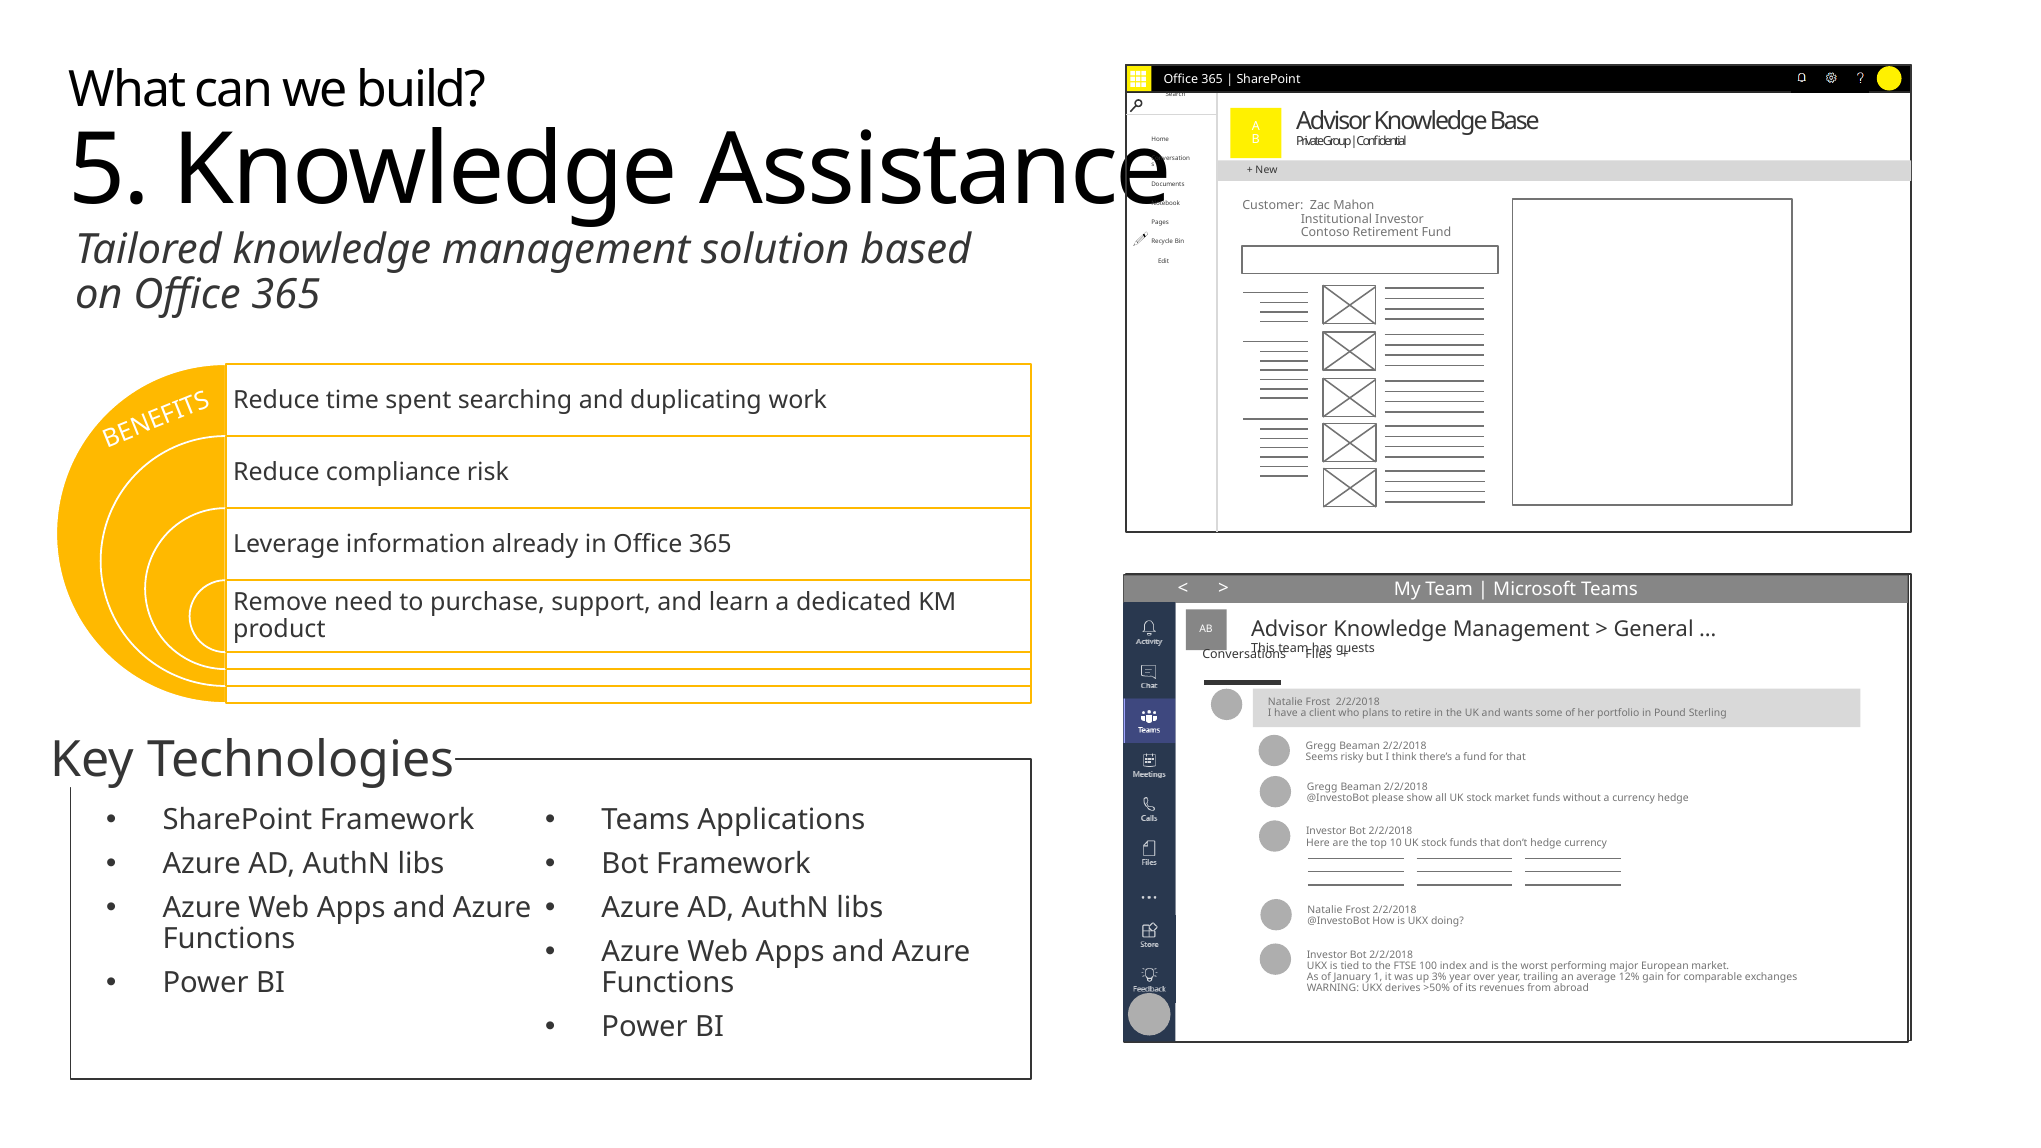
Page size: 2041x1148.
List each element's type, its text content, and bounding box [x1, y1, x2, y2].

title What can we build? 5. Knowledge Assistance [45, 48, 1996, 199]
text_box [456, 758, 1032, 780]
text_box Key Technologies [50, 732, 456, 788]
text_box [1122, 552, 1909, 1043]
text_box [1322, 285, 1376, 325]
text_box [1323, 467, 1377, 508]
text_box SharePoint Framework Azure AD, AuthN libs Azure Web Apps and Azure Functions Power BI [76, 780, 515, 1023]
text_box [1322, 377, 1376, 418]
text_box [1322, 422, 1377, 463]
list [55, 363, 1032, 704]
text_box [1322, 331, 1376, 371]
text_box Teams Applications Bot Framework Azure AD, AuthN libs Azure Web Apps and Azure Functions Power BI [515, 780, 1047, 1067]
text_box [1120, 64, 1912, 533]
text_box Tailored knowledge management solution based on Office 365 [45, 203, 1032, 342]
text_box [70, 788, 1032, 1080]
